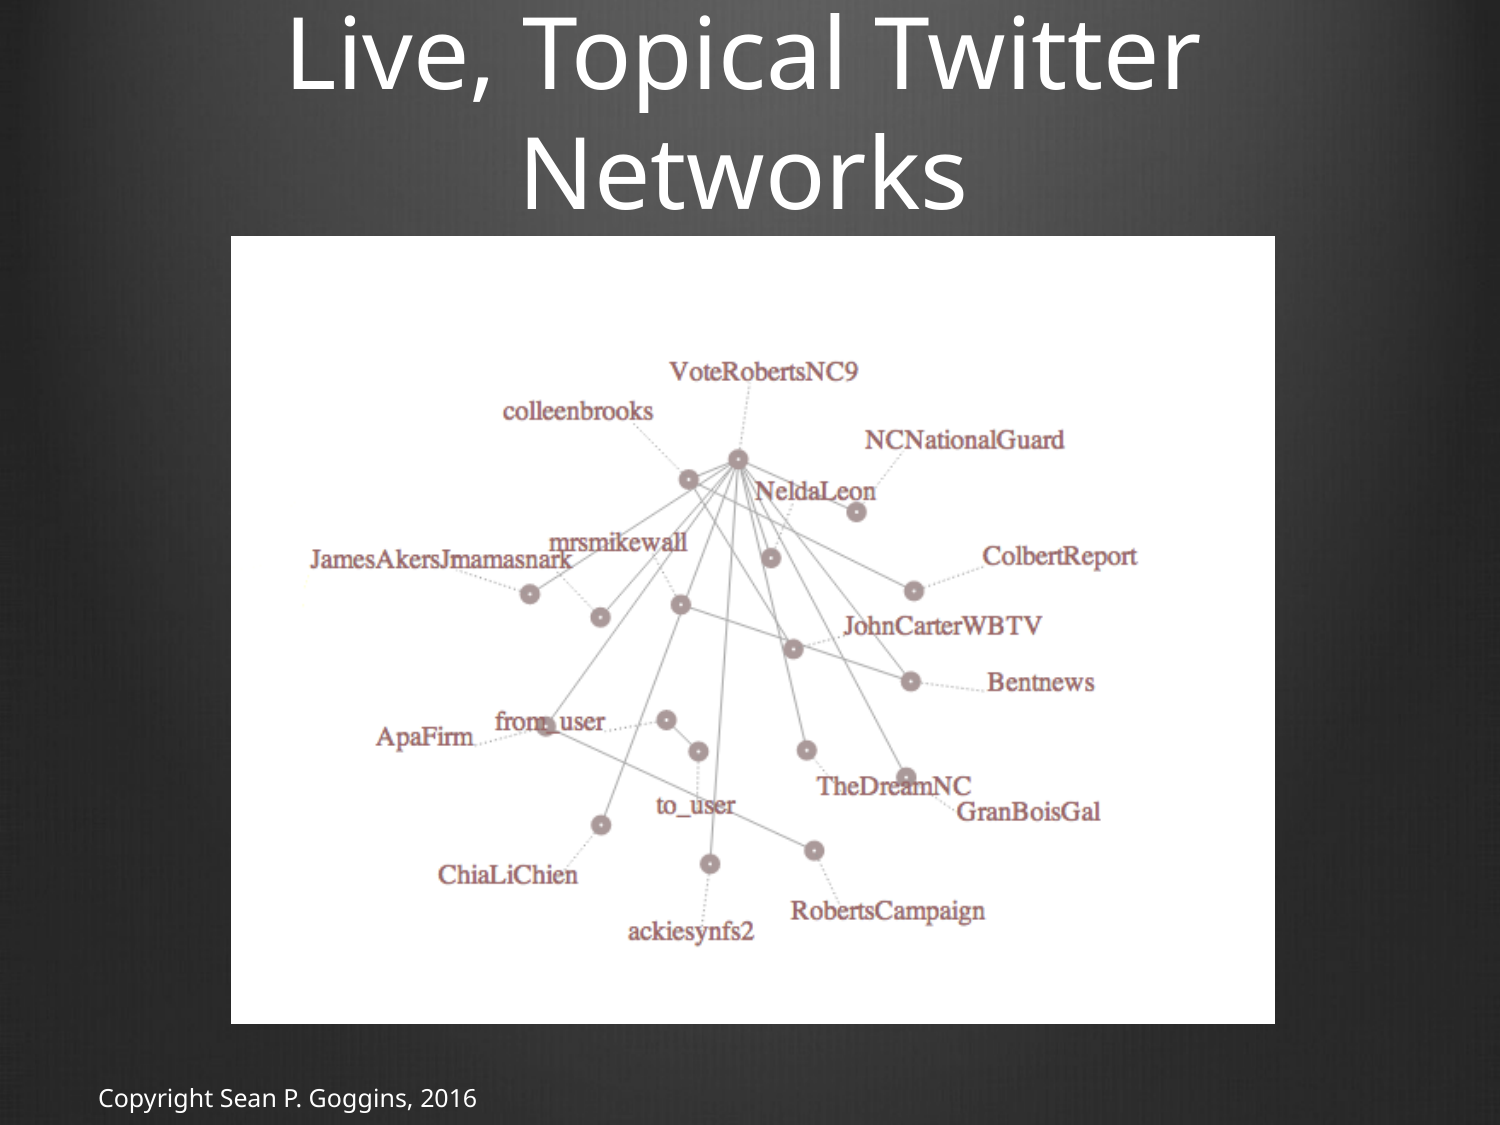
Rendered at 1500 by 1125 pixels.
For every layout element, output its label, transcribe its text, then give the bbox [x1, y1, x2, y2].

picture [231, 236, 1275, 1024]
text_box Live, Topical Twitter Networks [68, 0, 1419, 241]
